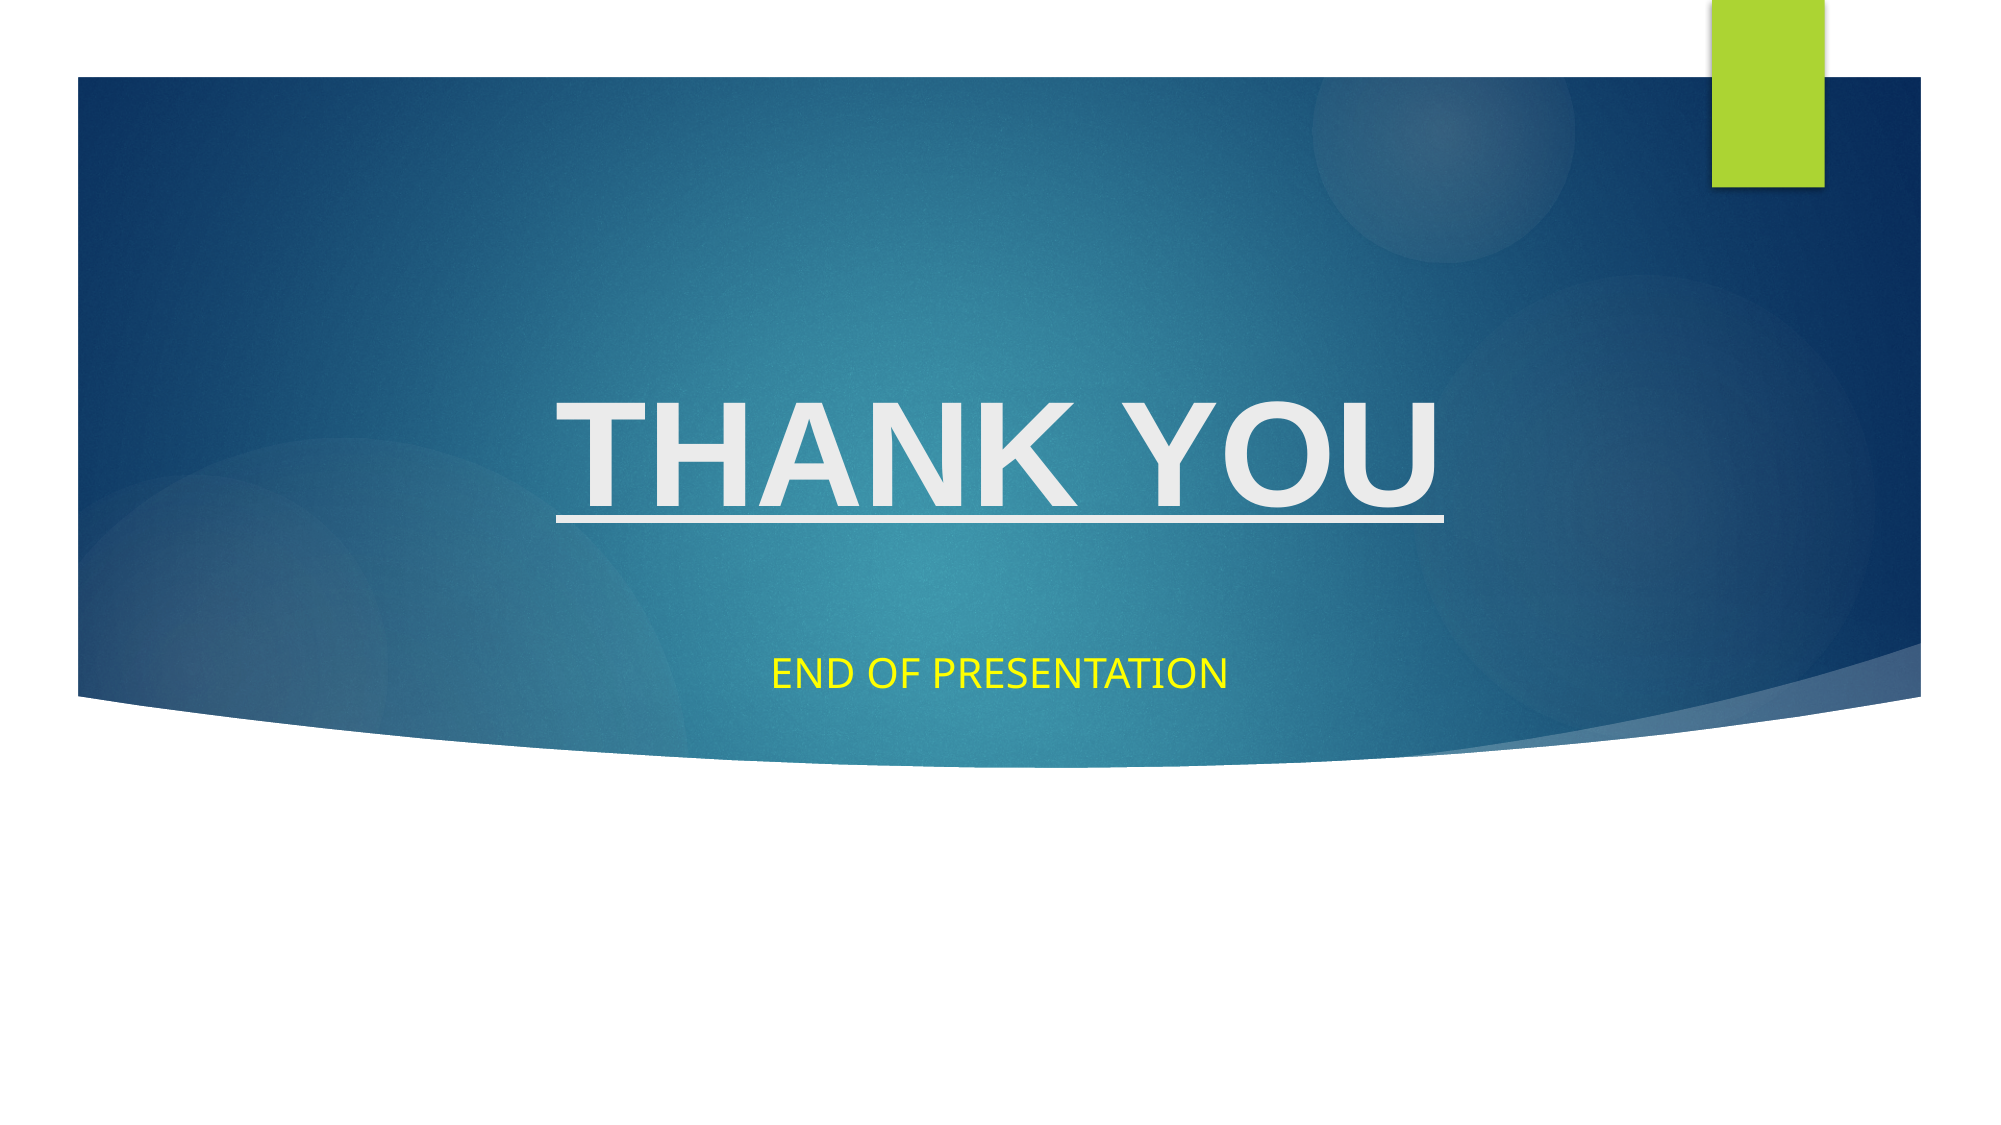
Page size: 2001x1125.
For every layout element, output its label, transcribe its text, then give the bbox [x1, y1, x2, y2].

title THANK YOU [276, 245, 1724, 544]
list END OF PRESENTATION [276, 639, 1724, 781]
